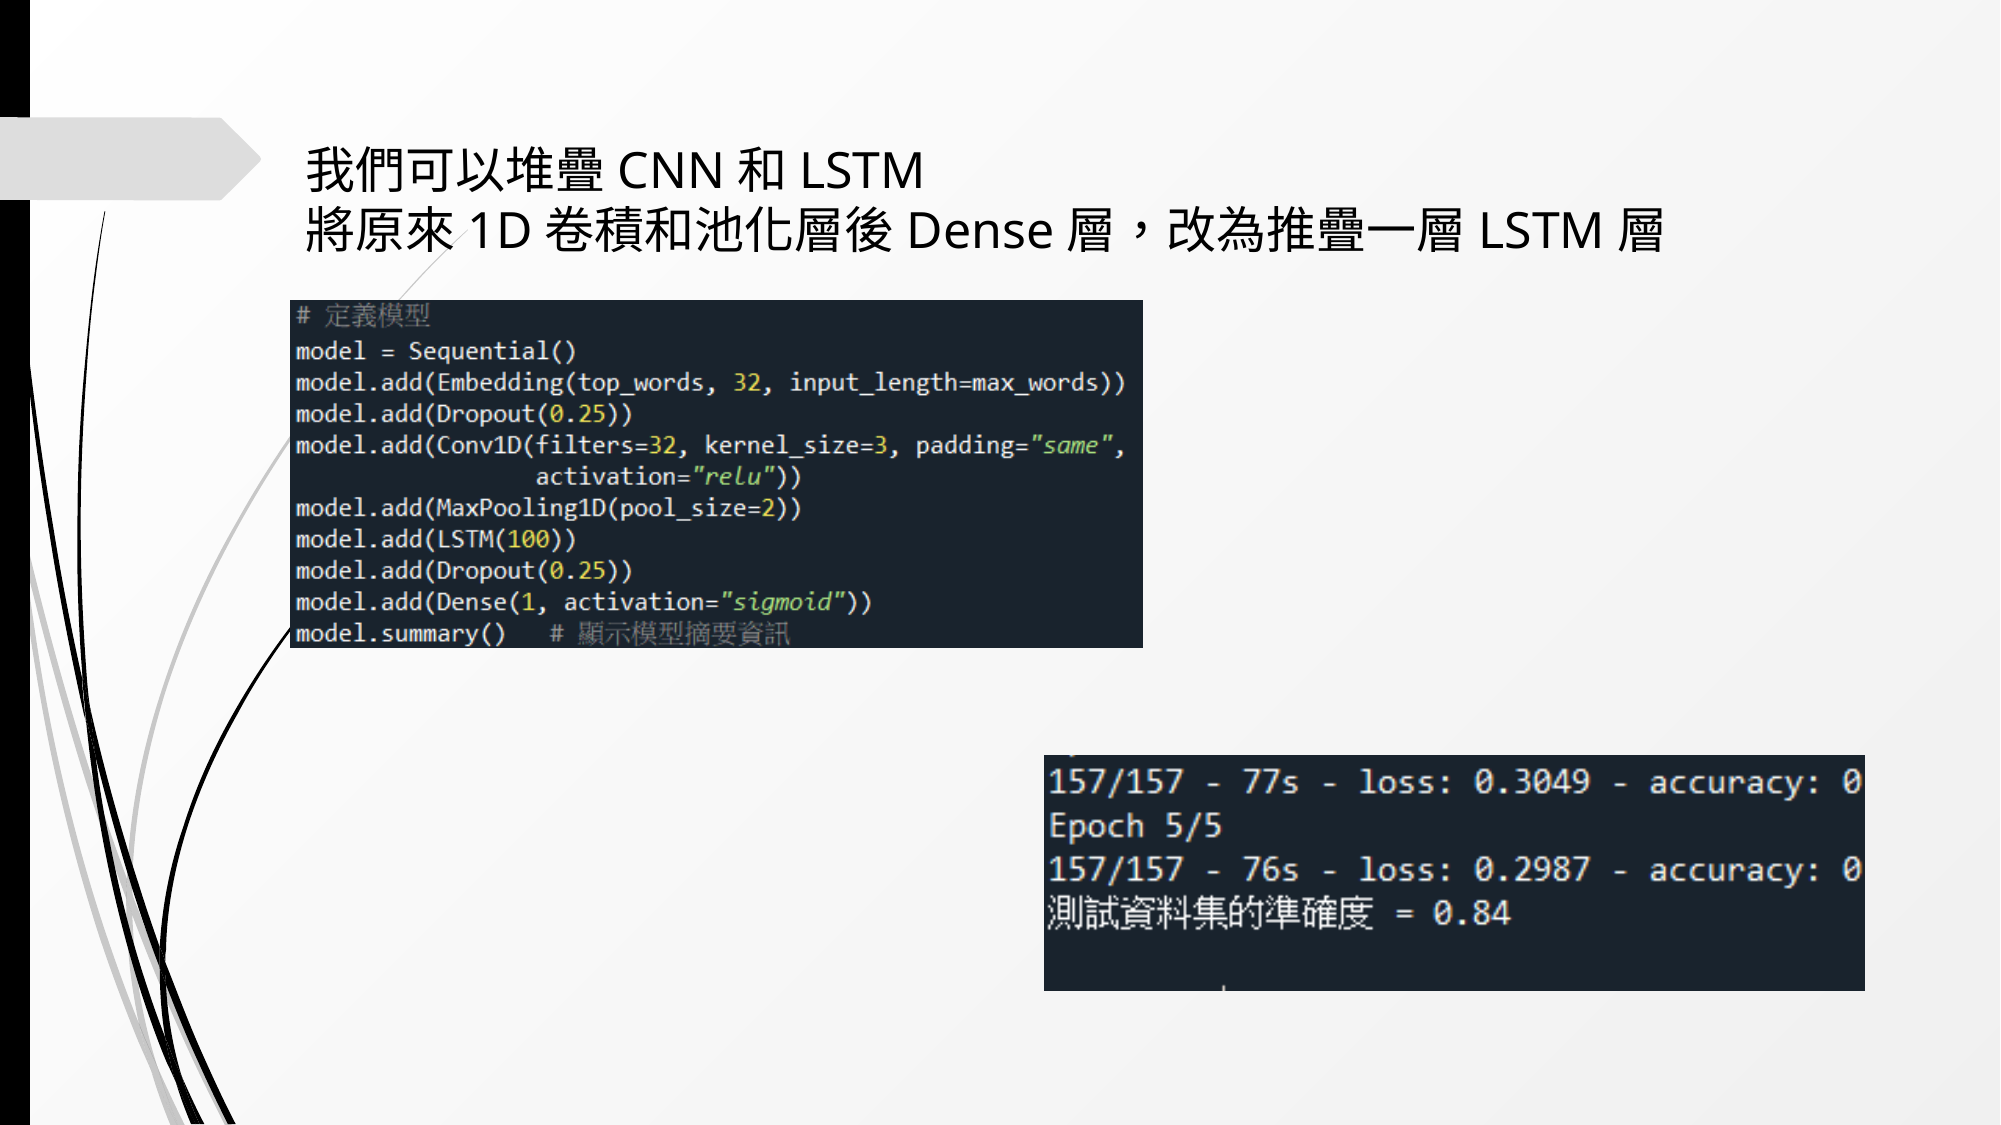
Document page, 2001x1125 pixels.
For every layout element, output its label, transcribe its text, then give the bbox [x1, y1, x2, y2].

text_box 我們可以堆疊CNN和LSTM 將原來1D卷積和池化層後Dense層，改為推疊一層LSTM層 [290, 130, 1798, 266]
picture [290, 300, 1143, 648]
picture [1043, 755, 1865, 991]
